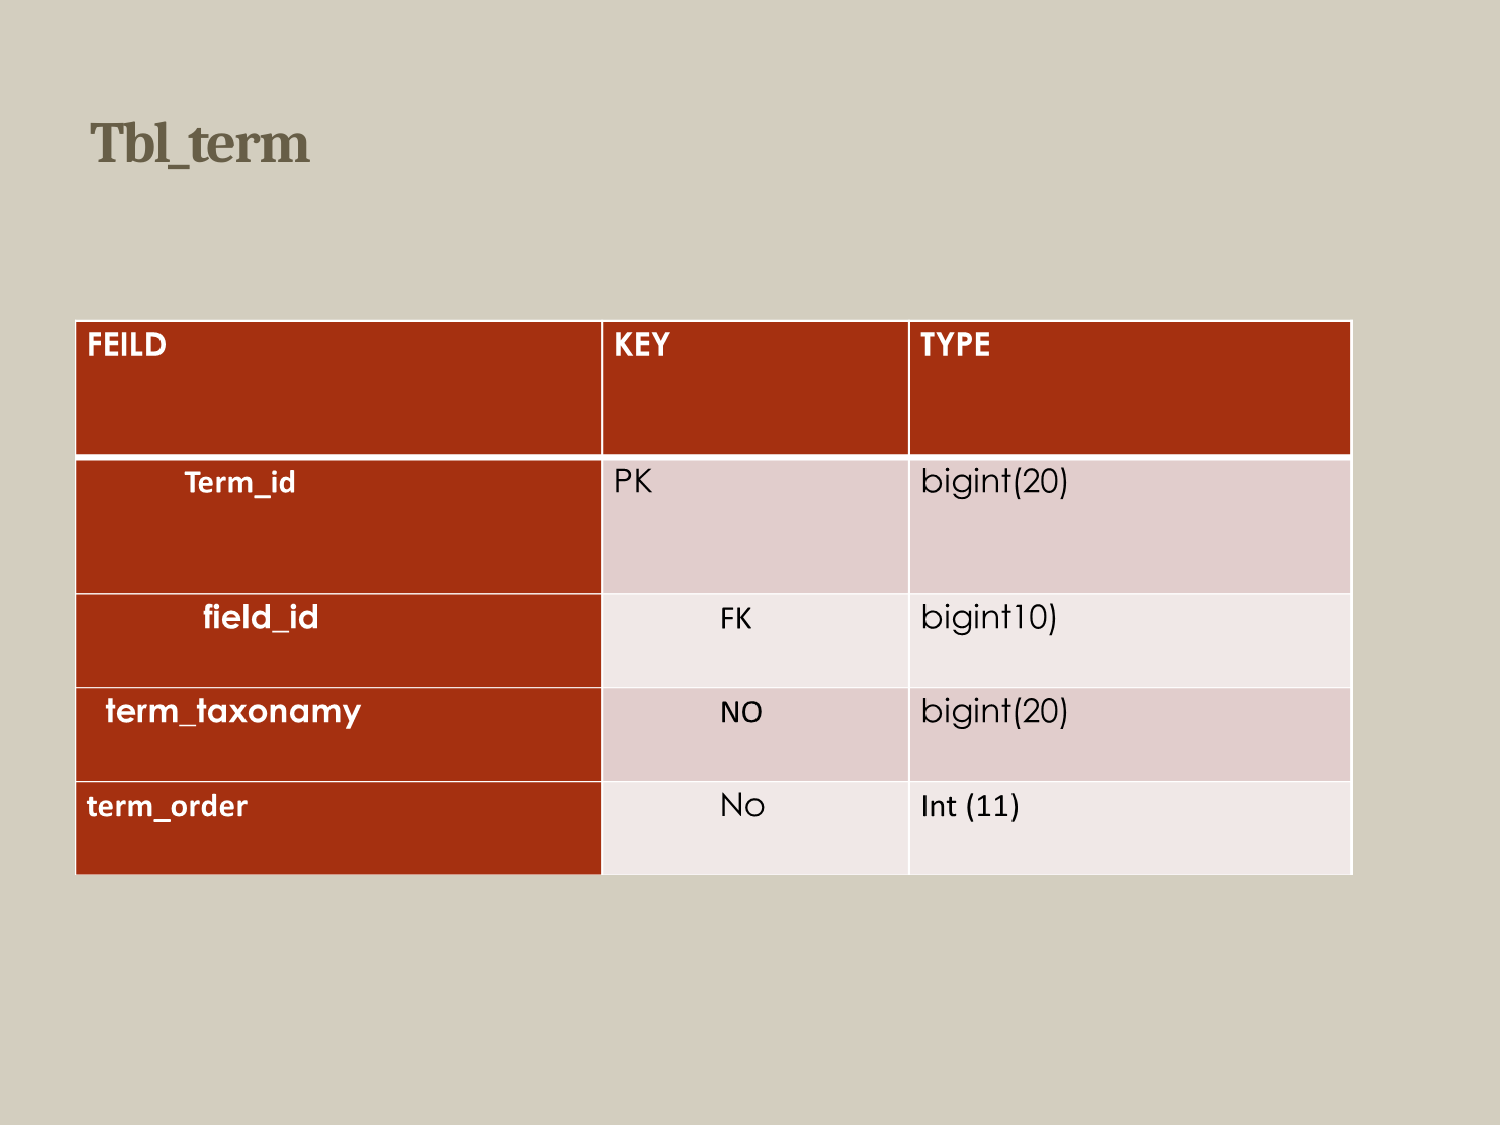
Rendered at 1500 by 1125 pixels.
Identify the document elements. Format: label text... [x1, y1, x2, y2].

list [74, 311, 1354, 876]
title Tbl_term [75, 45, 1325, 233]
